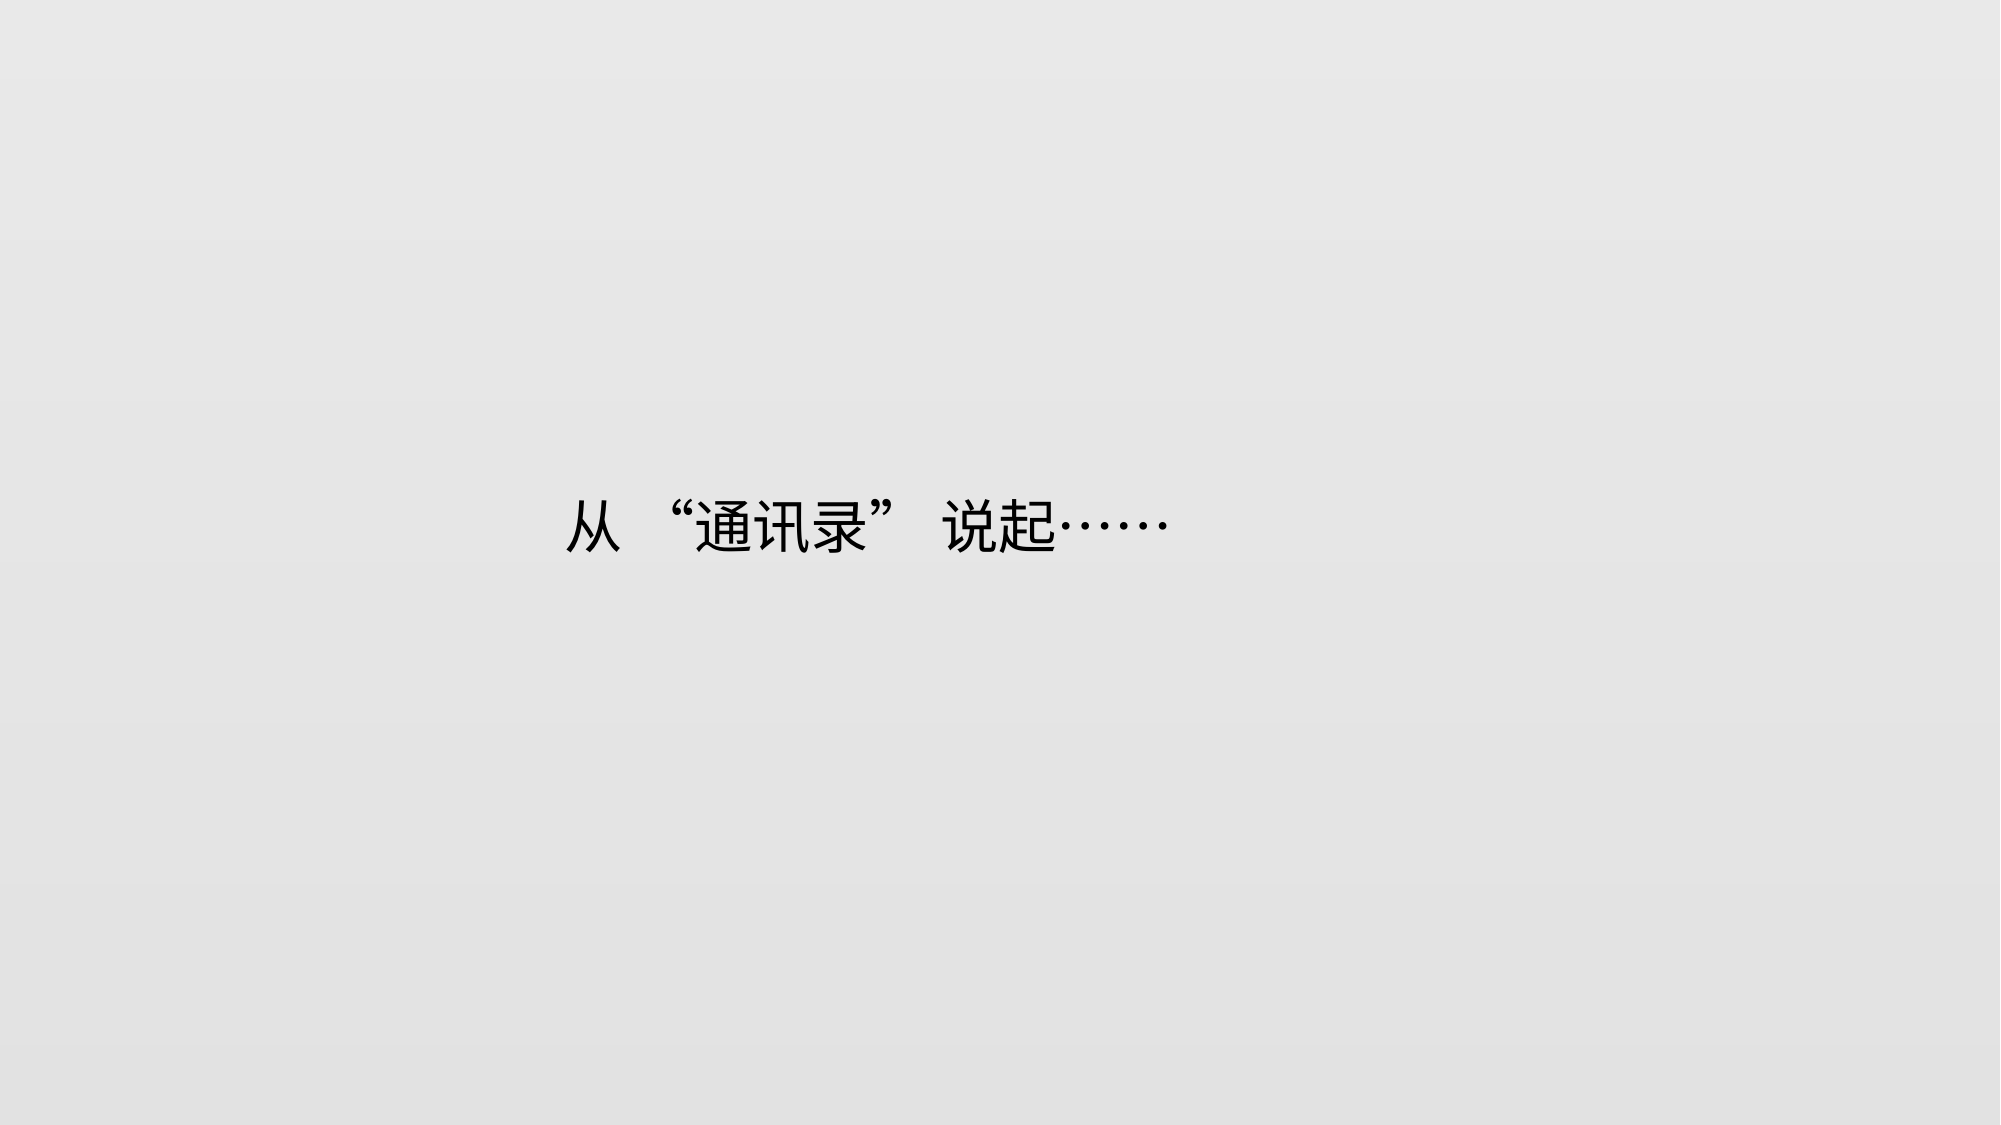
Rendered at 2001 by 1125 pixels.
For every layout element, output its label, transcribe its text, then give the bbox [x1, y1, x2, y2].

list 从 “通讯录” 说起…… [549, 490, 1863, 1014]
